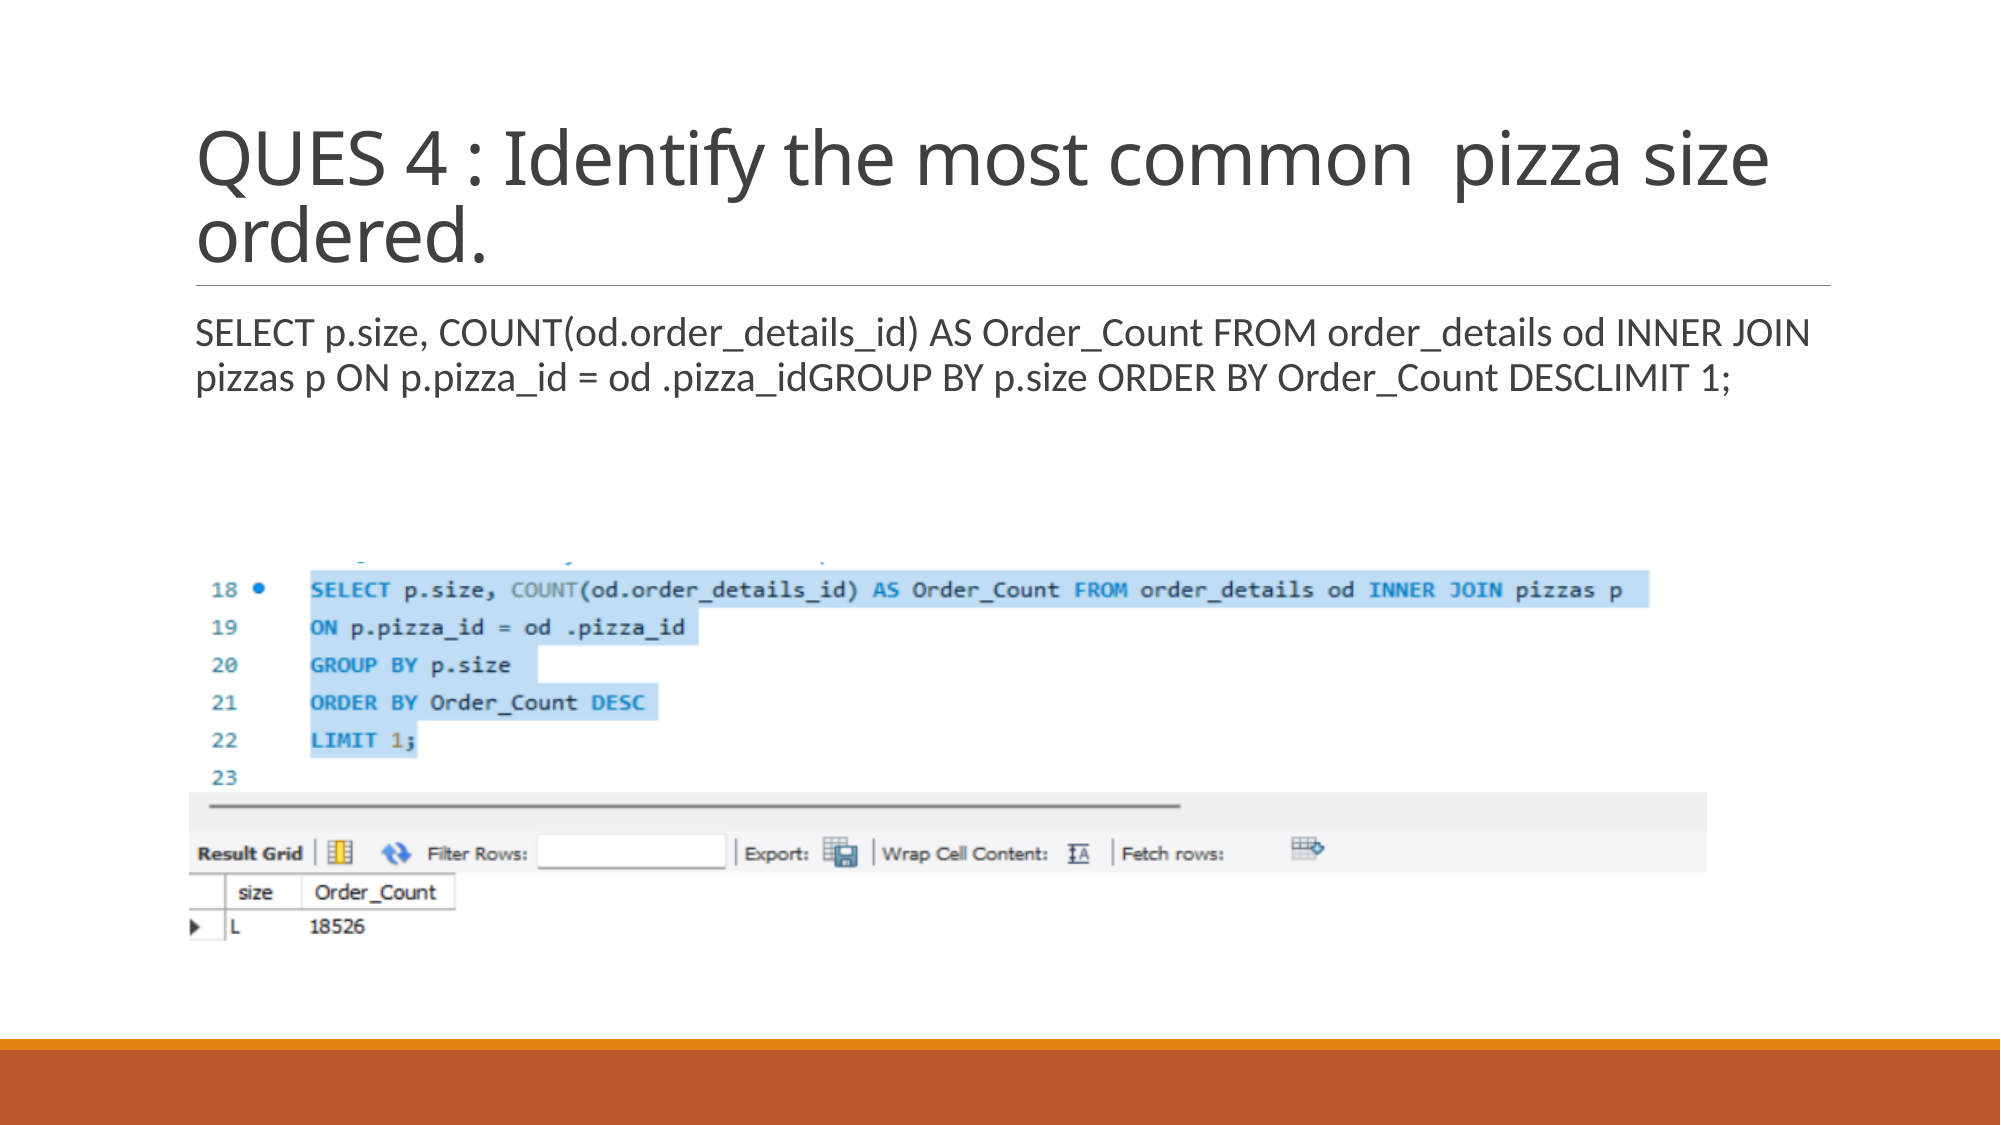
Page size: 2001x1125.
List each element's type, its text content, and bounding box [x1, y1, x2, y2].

title QUES 4 : Identify the most common pizza size ordered. [180, 47, 1830, 285]
list SELECT p.size, COUNT(od.order_details_id) AS Order_Count FROM order_details od INNER JOIN pizzas p ON p.pizza_id = od .pizza_idGROUP BY p.size ORDER BY Order_Count DESCLIMIT 1; [180, 302, 1830, 963]
picture [189, 561, 1707, 944]
